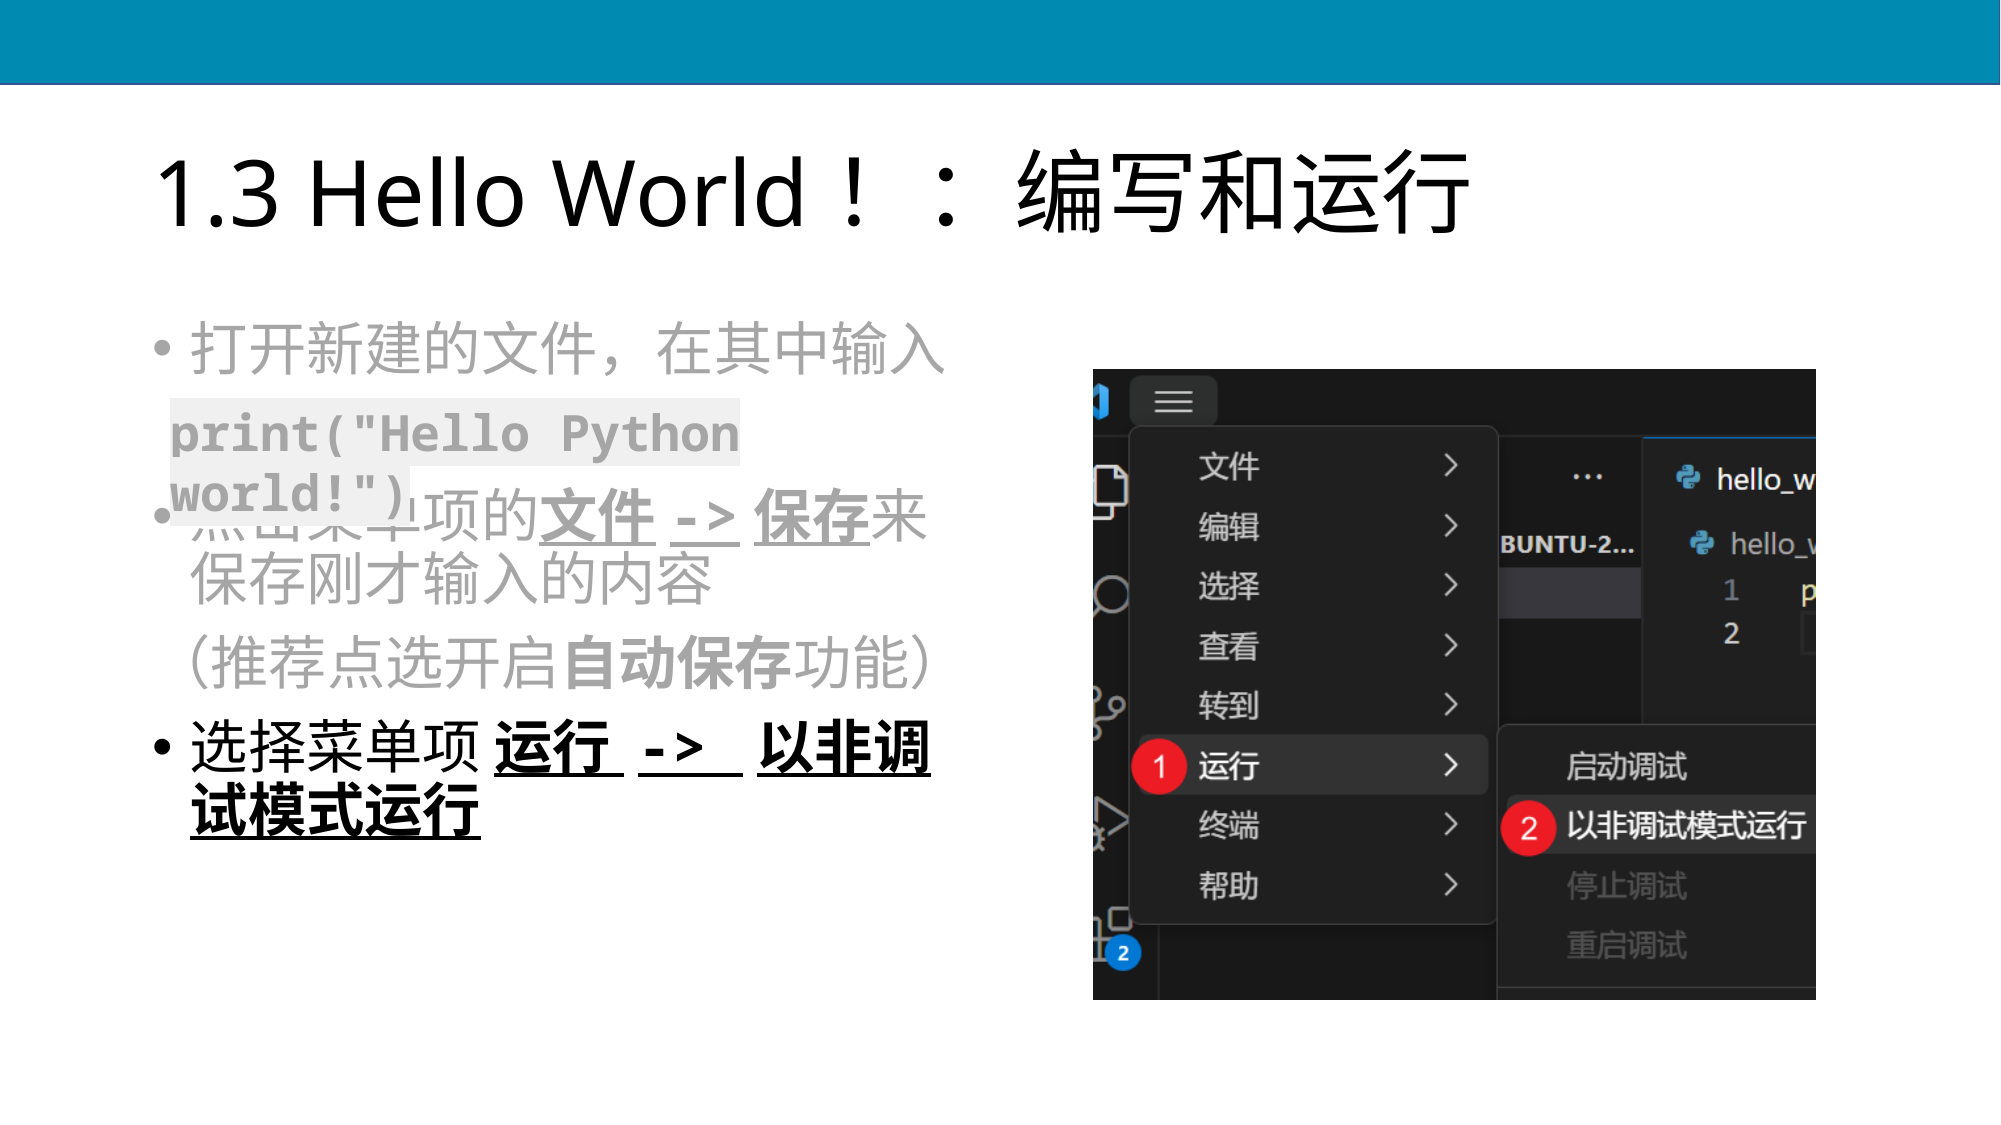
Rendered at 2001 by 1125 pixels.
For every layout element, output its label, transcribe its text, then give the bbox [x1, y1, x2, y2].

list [1093, 369, 1816, 1000]
list 打开新建的文件，在其中输入 点击菜单项的文件->保存来保存刚才输入的内容 （推荐点选开启自动保存功能） 选择菜单项 运行 -> 以非调试模式运行 [137, 312, 988, 1027]
title 1.3 Hello World！：编写和运行 [137, 113, 1863, 280]
text_box print("Hello Python world!") [155, 393, 970, 529]
